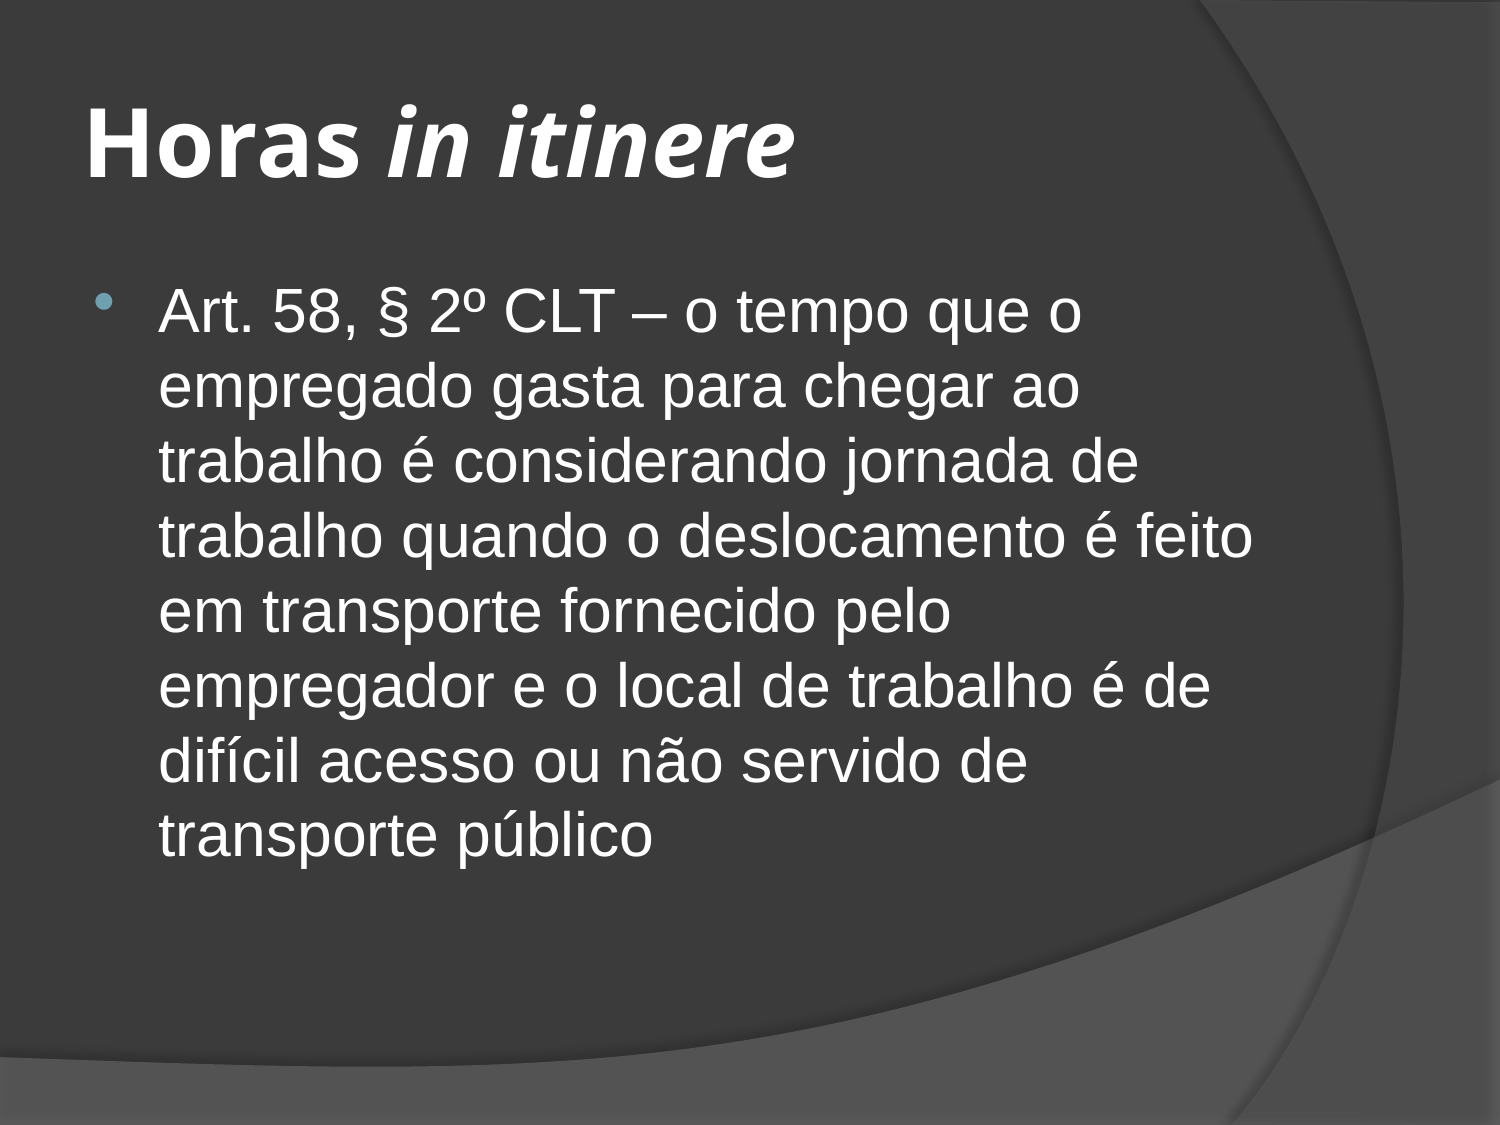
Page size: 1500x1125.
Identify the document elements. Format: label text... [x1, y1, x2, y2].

list Art. 58, § 2º CLT – o tempo que o empregado gasta para chegar ao trabalho é considerando jornada de trabalho quando o deslocamento é feito em transporte fornecido pelo empregador e o local de trabalho é de difícil acesso ou não servido de transporte público [75, 262, 1300, 1005]
title Horas in itinere [75, 45, 1300, 233]
